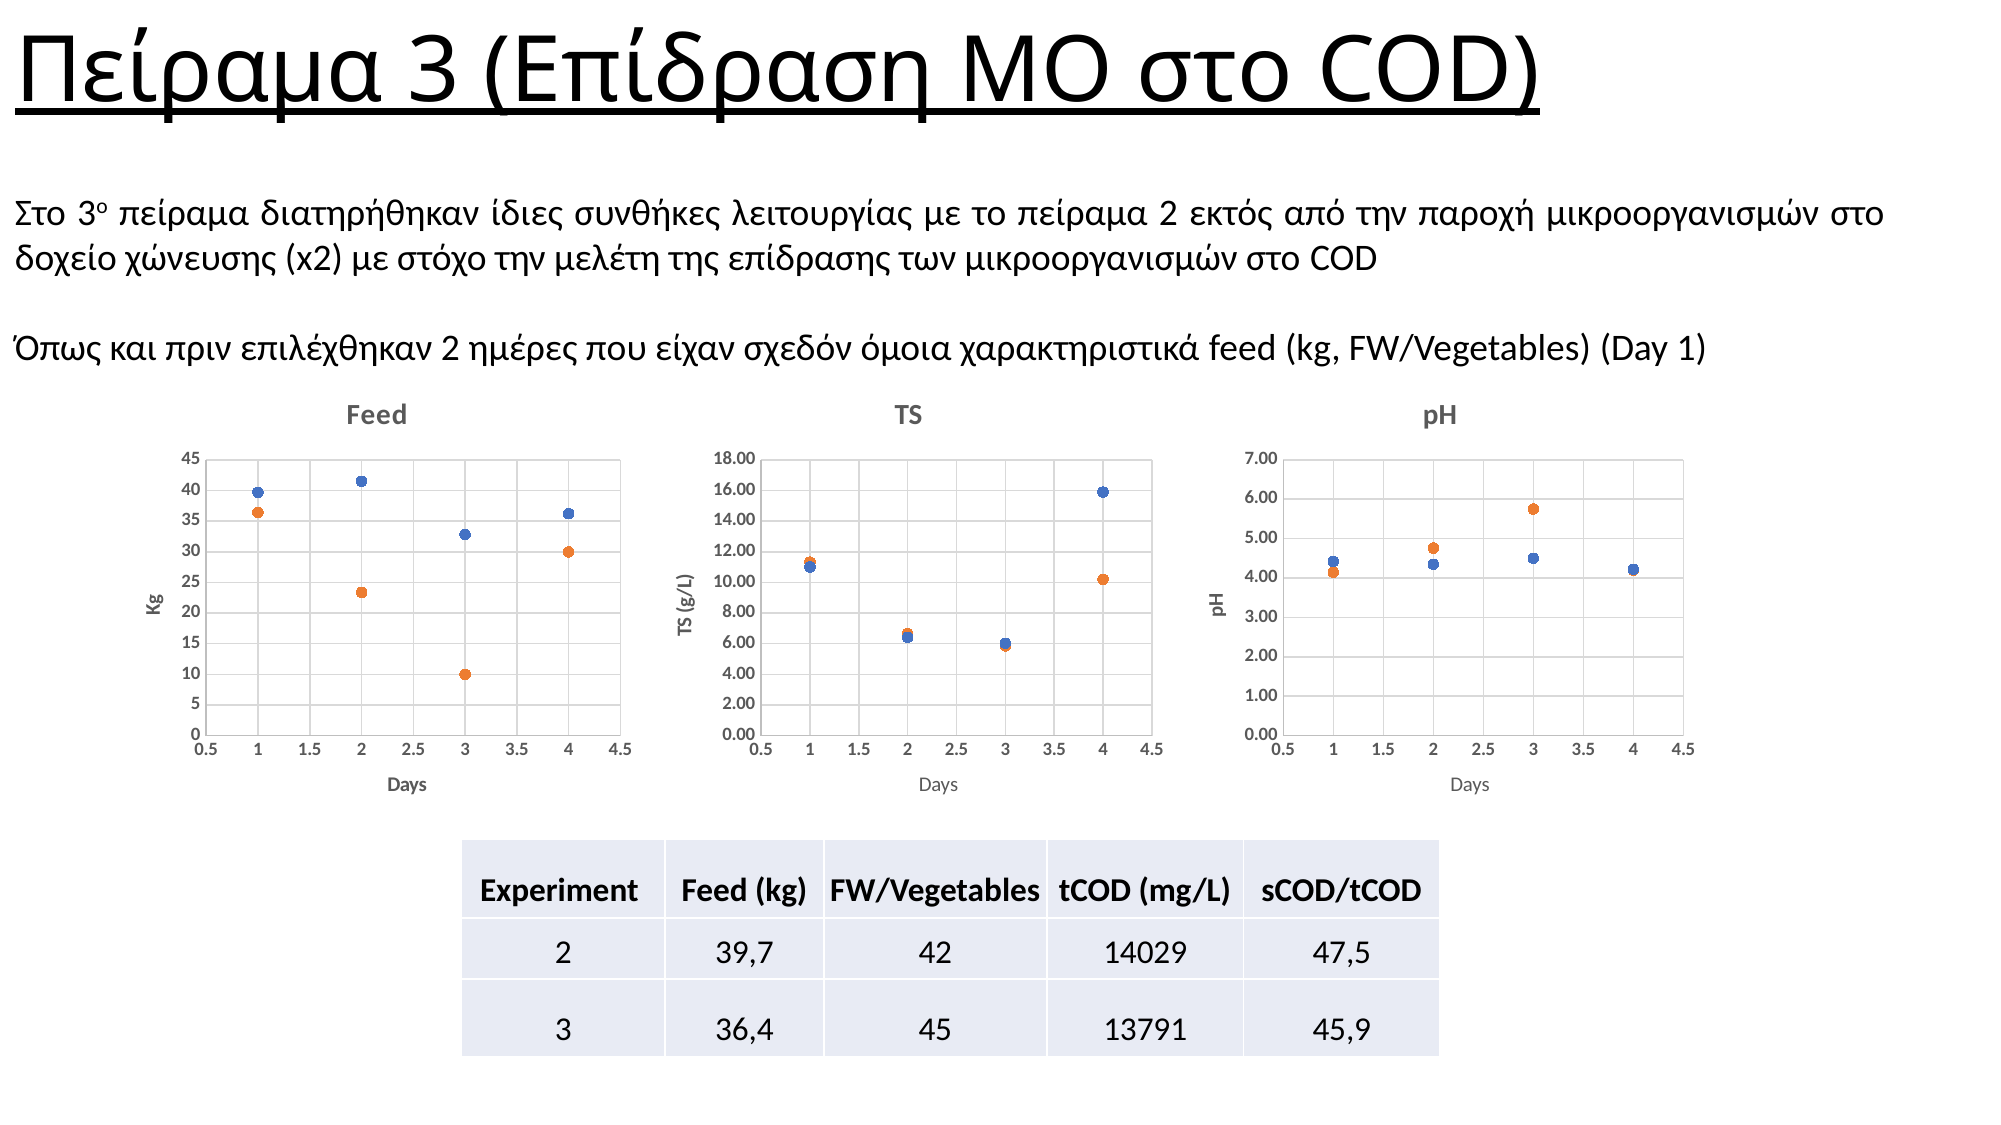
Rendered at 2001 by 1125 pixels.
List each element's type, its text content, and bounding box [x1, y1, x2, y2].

table_cell 39,7 [666, 919, 823, 978]
table_cell 47,5 [1244, 919, 1439, 978]
table_cell 42 [825, 919, 1046, 978]
chart [111, 377, 1706, 828]
text_box Στο 3ο πείραμα διατηρήθηκαν ίδιες συνθήκες λειτουργίας με το πείραμα 2 εκτός από την παροχή μικροοργανισμών στο δοχείο χώνευσης (x2) με στόχο την μελέτη της επίδρασης των μικροοργανισμών στο COD Όπως και πριν επιλέχθηκαν 2 ημέρες που είχαν σχεδόν όμοια χαρακτηριστικά feed (kg, FW/Vegetables) (Day 1) [0, 180, 1901, 376]
table_header tCOD (mg/L) [1048, 840, 1243, 917]
table_cell 45,9 [1244, 980, 1439, 1056]
table_cell 2 [462, 919, 664, 978]
table_cell 45 [825, 980, 1046, 1056]
table_header FW/Vegetables [825, 840, 1046, 917]
table_header Experiment [462, 840, 664, 917]
table_header Feed (kg) [666, 840, 823, 917]
table_header sCOD/tCOD [1244, 840, 1439, 917]
table_cell 13791 [1048, 980, 1243, 1056]
table_cell 14029 [1048, 919, 1243, 978]
table_cell 36,4 [666, 980, 823, 1056]
table_cell 3 [462, 980, 664, 1056]
title Πείραμα 3 (Επίδραση ΜΟ στο COD) [0, 3, 1725, 140]
